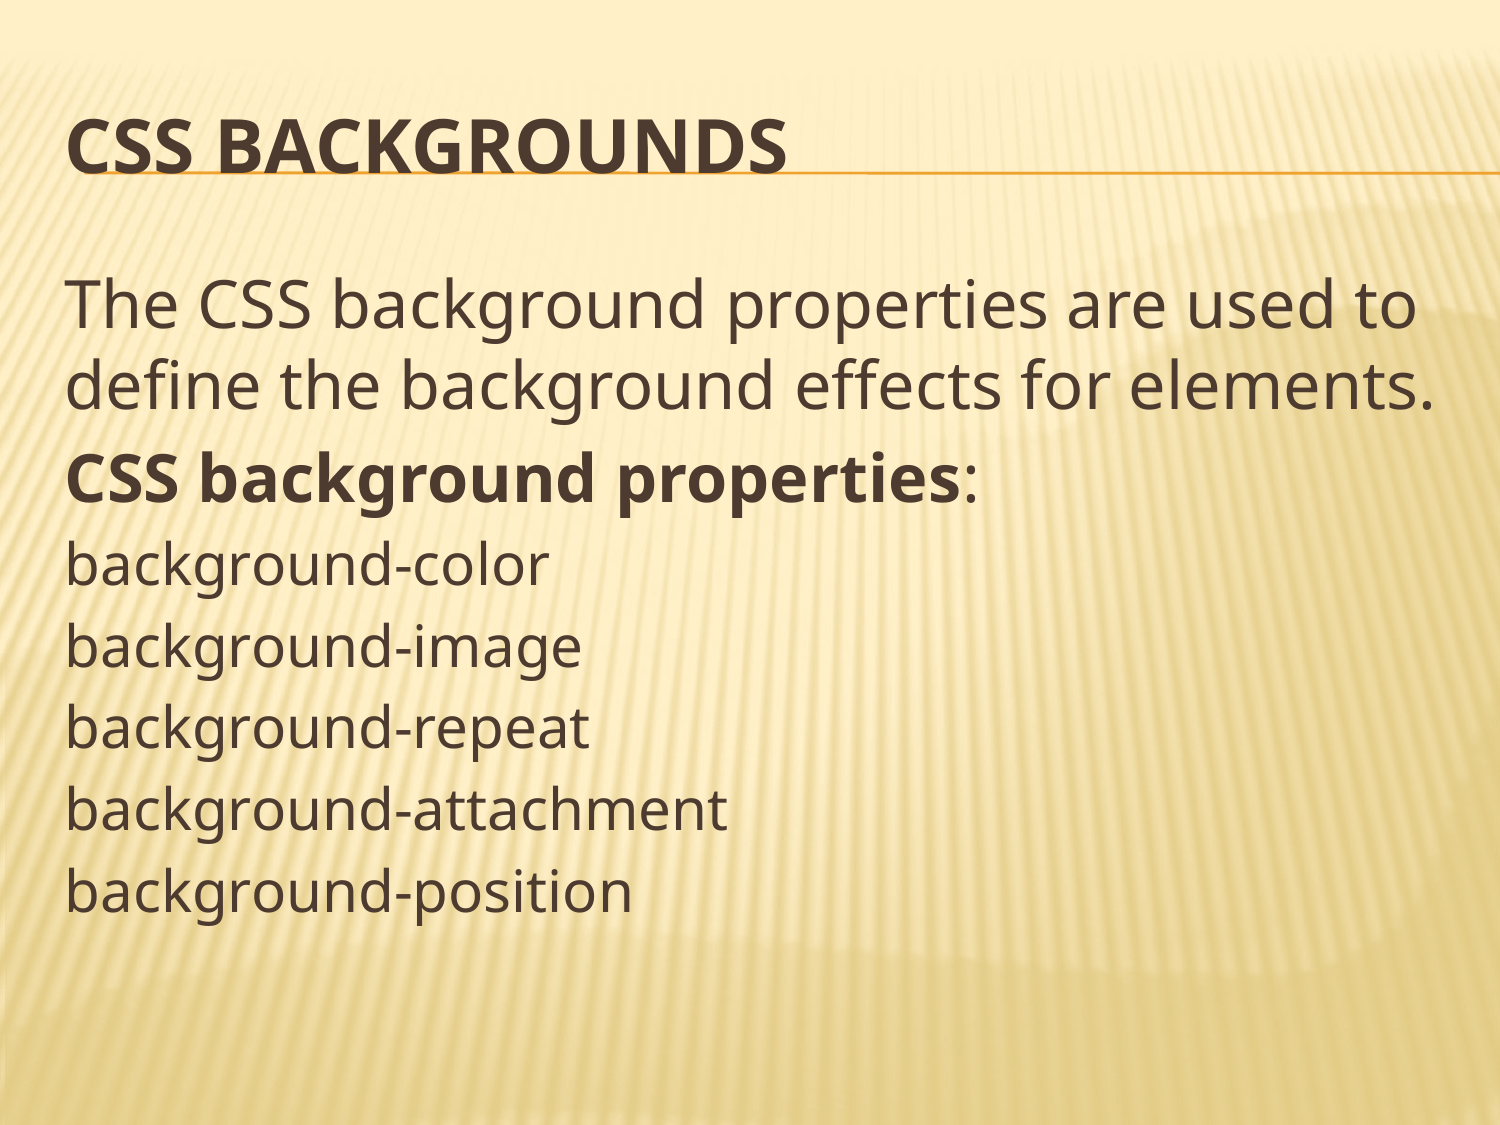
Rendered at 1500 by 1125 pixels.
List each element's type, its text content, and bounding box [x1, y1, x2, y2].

list The CSS background properties are used to define the background effects for elements. CSS background properties: background-color background-image background-repeat background-attachment background-position [50, 254, 1475, 998]
title CSS Backgrounds [50, 75, 1475, 213]
